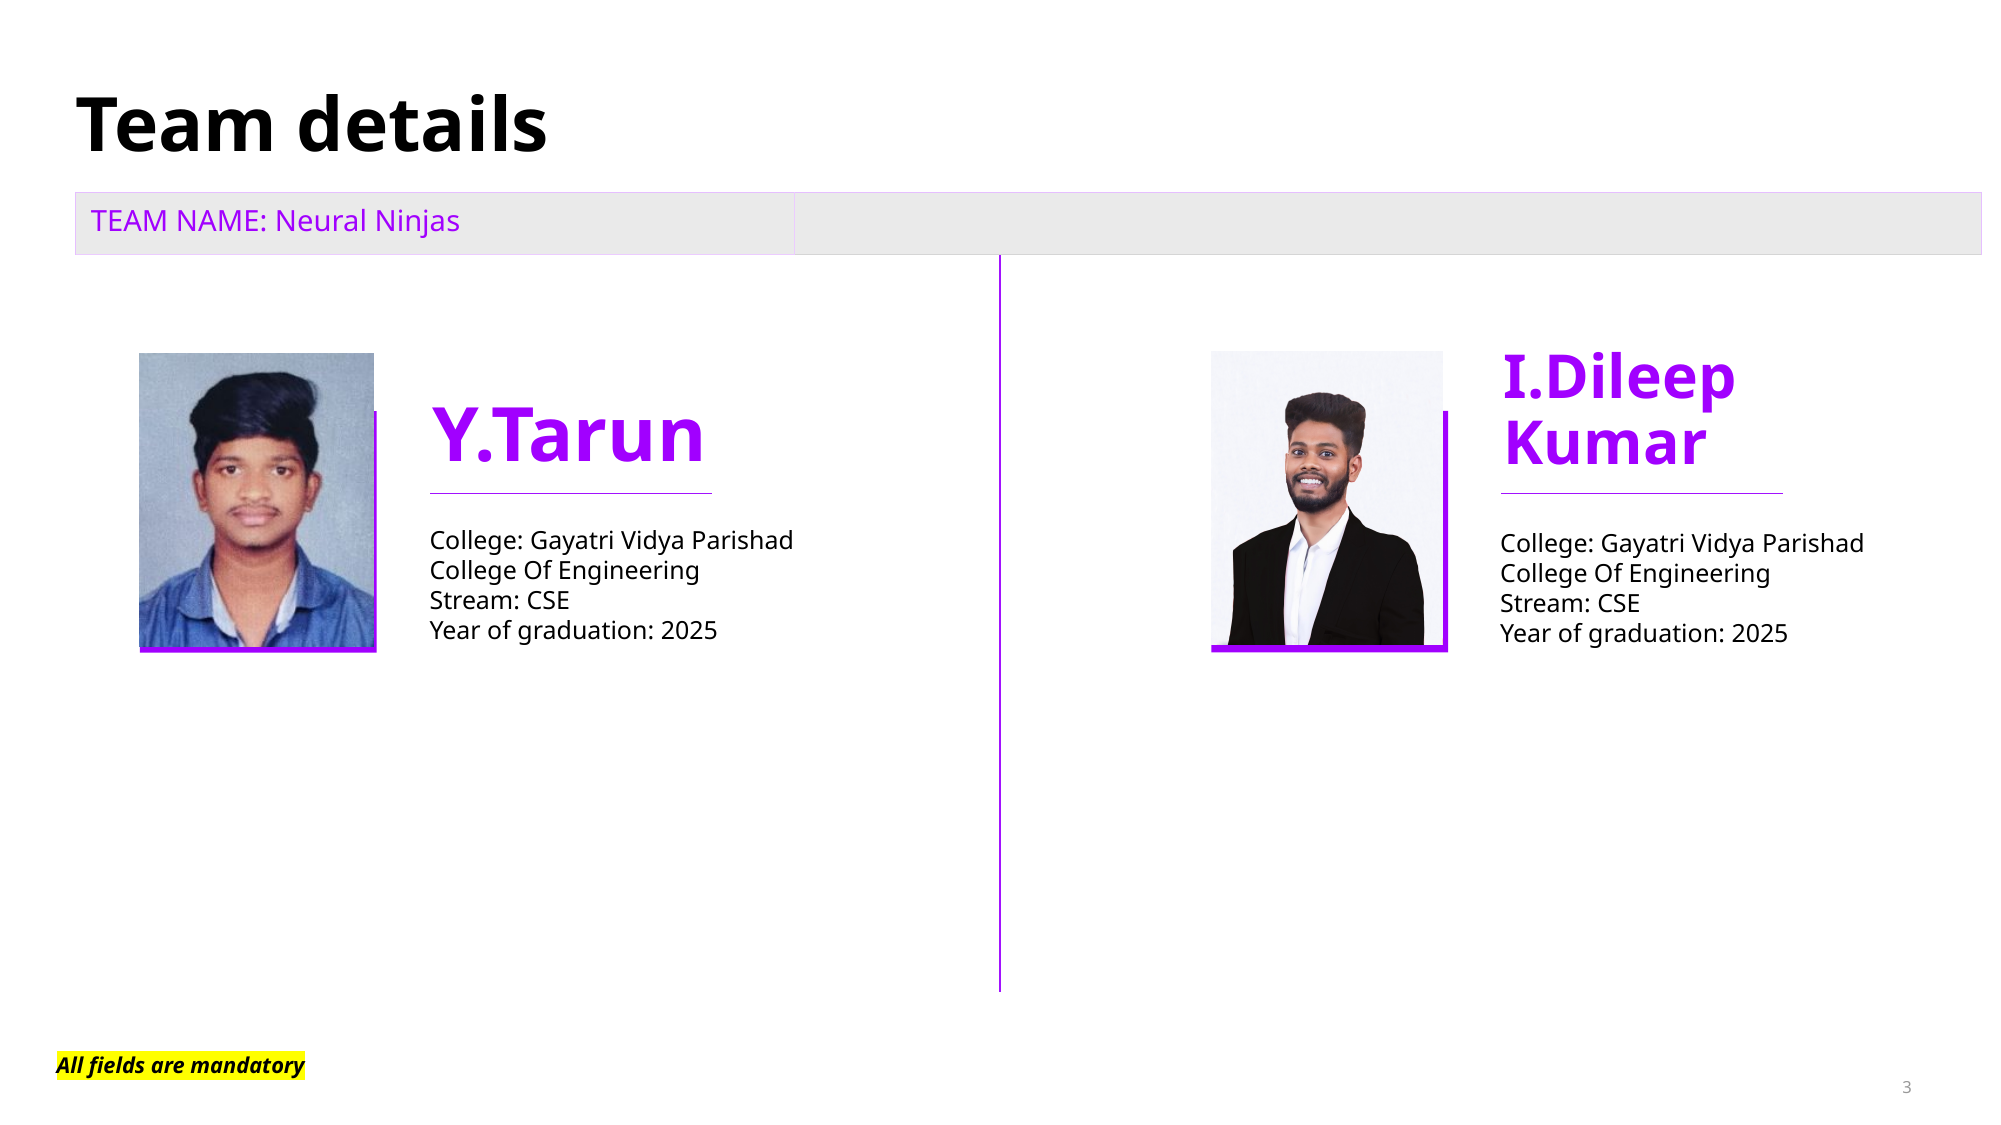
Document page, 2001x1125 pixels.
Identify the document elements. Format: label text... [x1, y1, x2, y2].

text_box [1210, 410, 1449, 653]
title Team details [75, 86, 1951, 192]
text_box Y.Tarun [432, 344, 954, 478]
text_box I.Dileep Kumar [1503, 344, 1740, 478]
text_box [139, 410, 378, 654]
slide_number 3 [1887, 1069, 1951, 1104]
text_box College: Gayatri Vidya Parishad College Of Engineering Stream: CSE Year of graduation: 2025 [1485, 520, 1939, 655]
text_box All fields are mandatory [41, 1044, 1143, 1086]
table_header [795, 193, 1981, 254]
table_header TEAM NAME: Neural Ninjas [76, 193, 794, 254]
picture [1211, 351, 1443, 645]
picture [139, 353, 374, 647]
text_box College: Gayatri Vidya Parishad College Of Engineering Stream: CSE Year of graduation: 2025 [414, 517, 869, 653]
